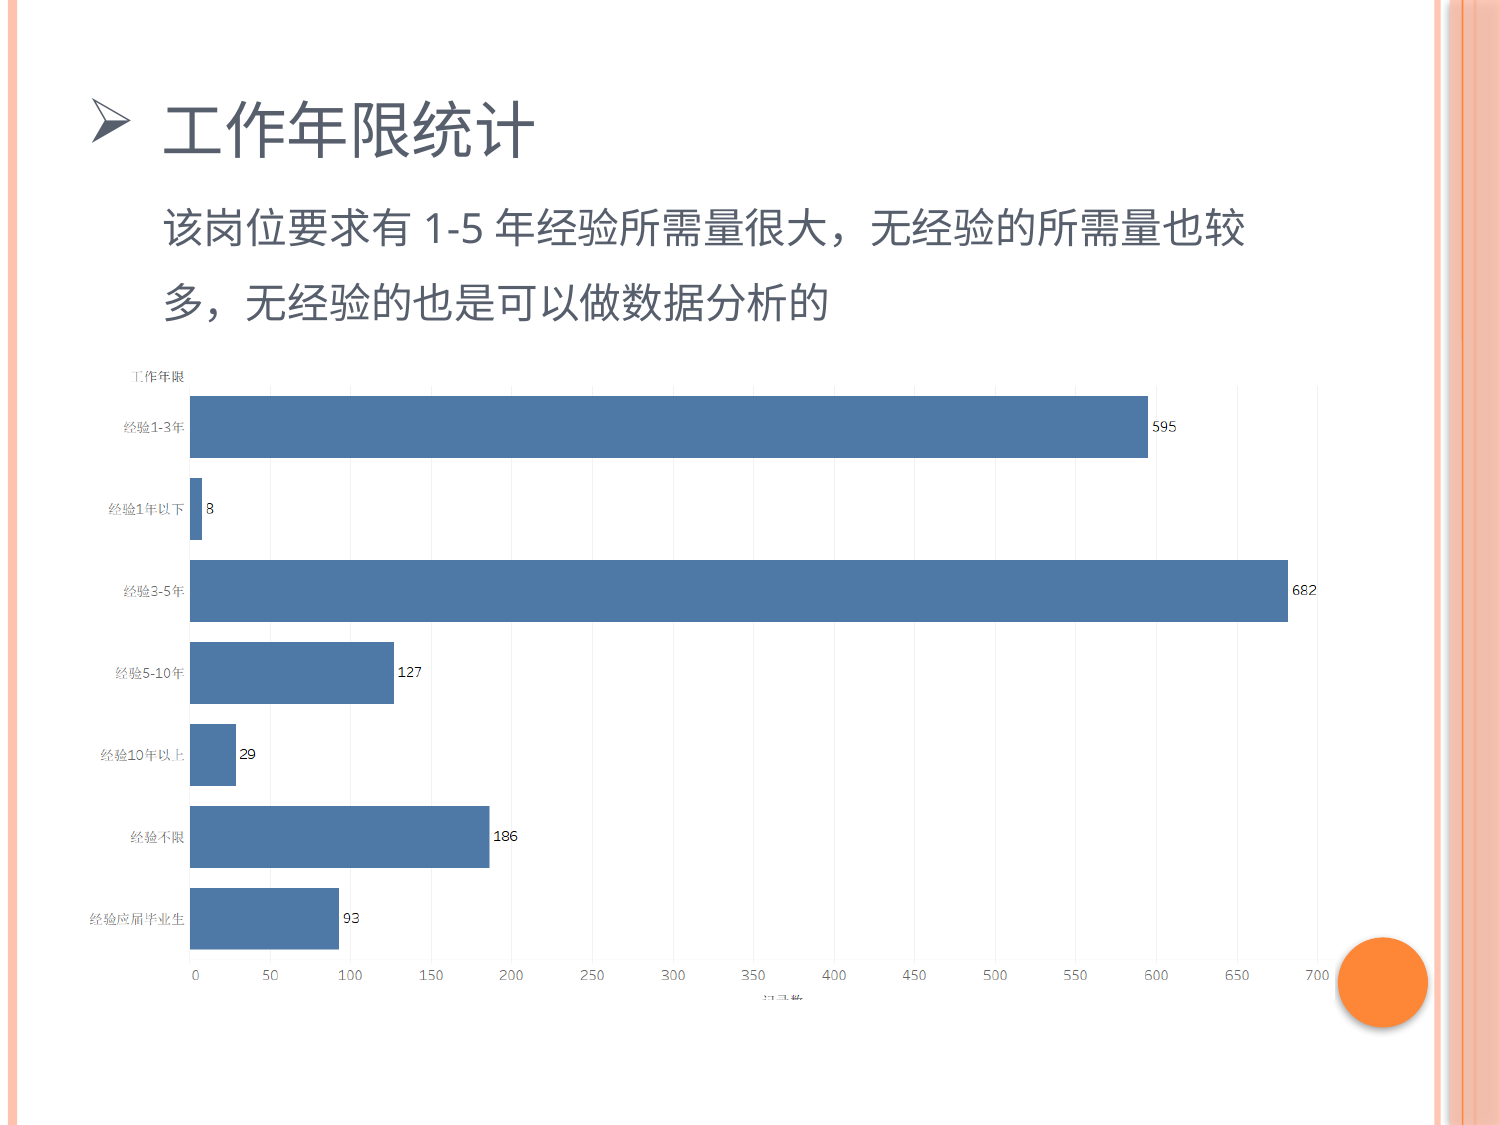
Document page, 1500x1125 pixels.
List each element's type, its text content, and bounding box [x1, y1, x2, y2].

title 工作年限统计 [71, 54, 1297, 174]
picture [76, 361, 1336, 1001]
list 该岗位要求有1-5年经验所需量很大，无经验的所需量也较多，无经验的也是可以做数据分析的 [147, 169, 1279, 358]
